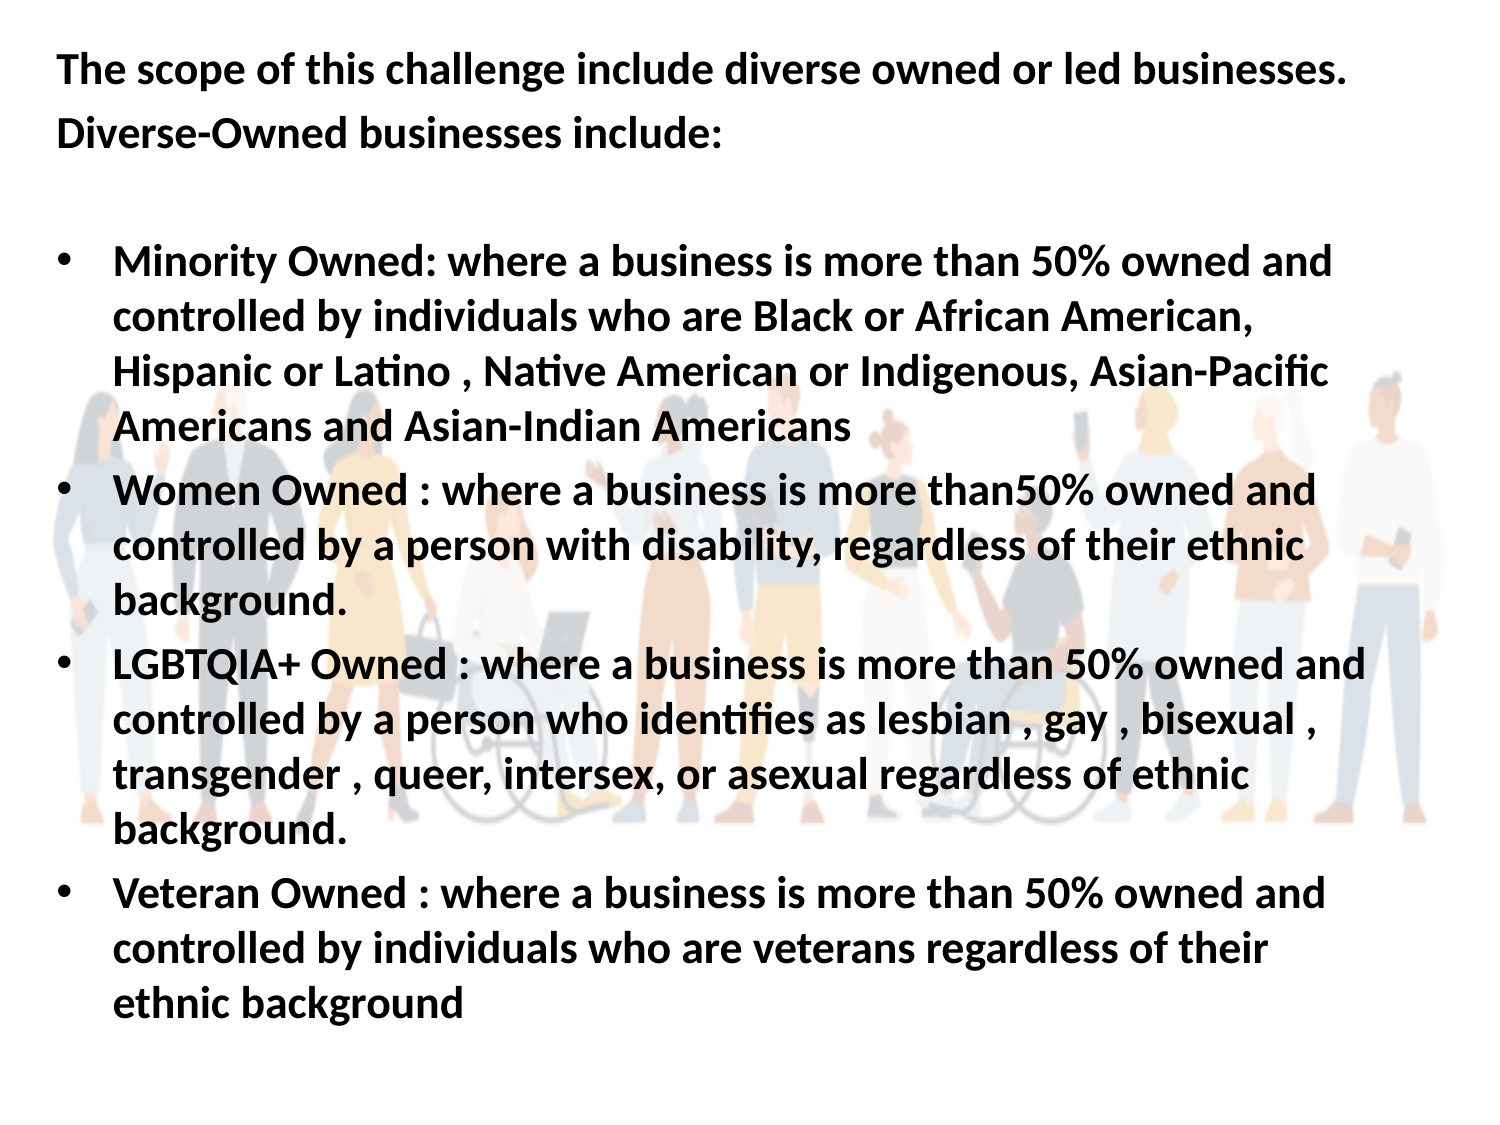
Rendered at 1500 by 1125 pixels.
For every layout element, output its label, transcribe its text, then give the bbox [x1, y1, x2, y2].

list The scope of this challenge include diverse owned or led businesses. Diverse-Owned businesses include: Minority Owned: where a business is more than 50% owned and controlled by individuals who are Black or African American, Hispanic or Latino , Native American or Indigenous, Asian-Pacific Americans and Asian-Indian Americans Women Owned : where a business is more than50% owned and controlled by a person with disability, regardless of their ethnic background. LGBTQIA+ Owned : where a business is more than 50% owned and controlled by a person who identifies as lesbian , gay , bisexual , transgender , queer, intersex, or asexual regardless of ethnic background. Veteran Owned : where a business is more than 50% owned and controlled by individuals who are veterans regardless of their ethnic background [41, 30, 1392, 1106]
